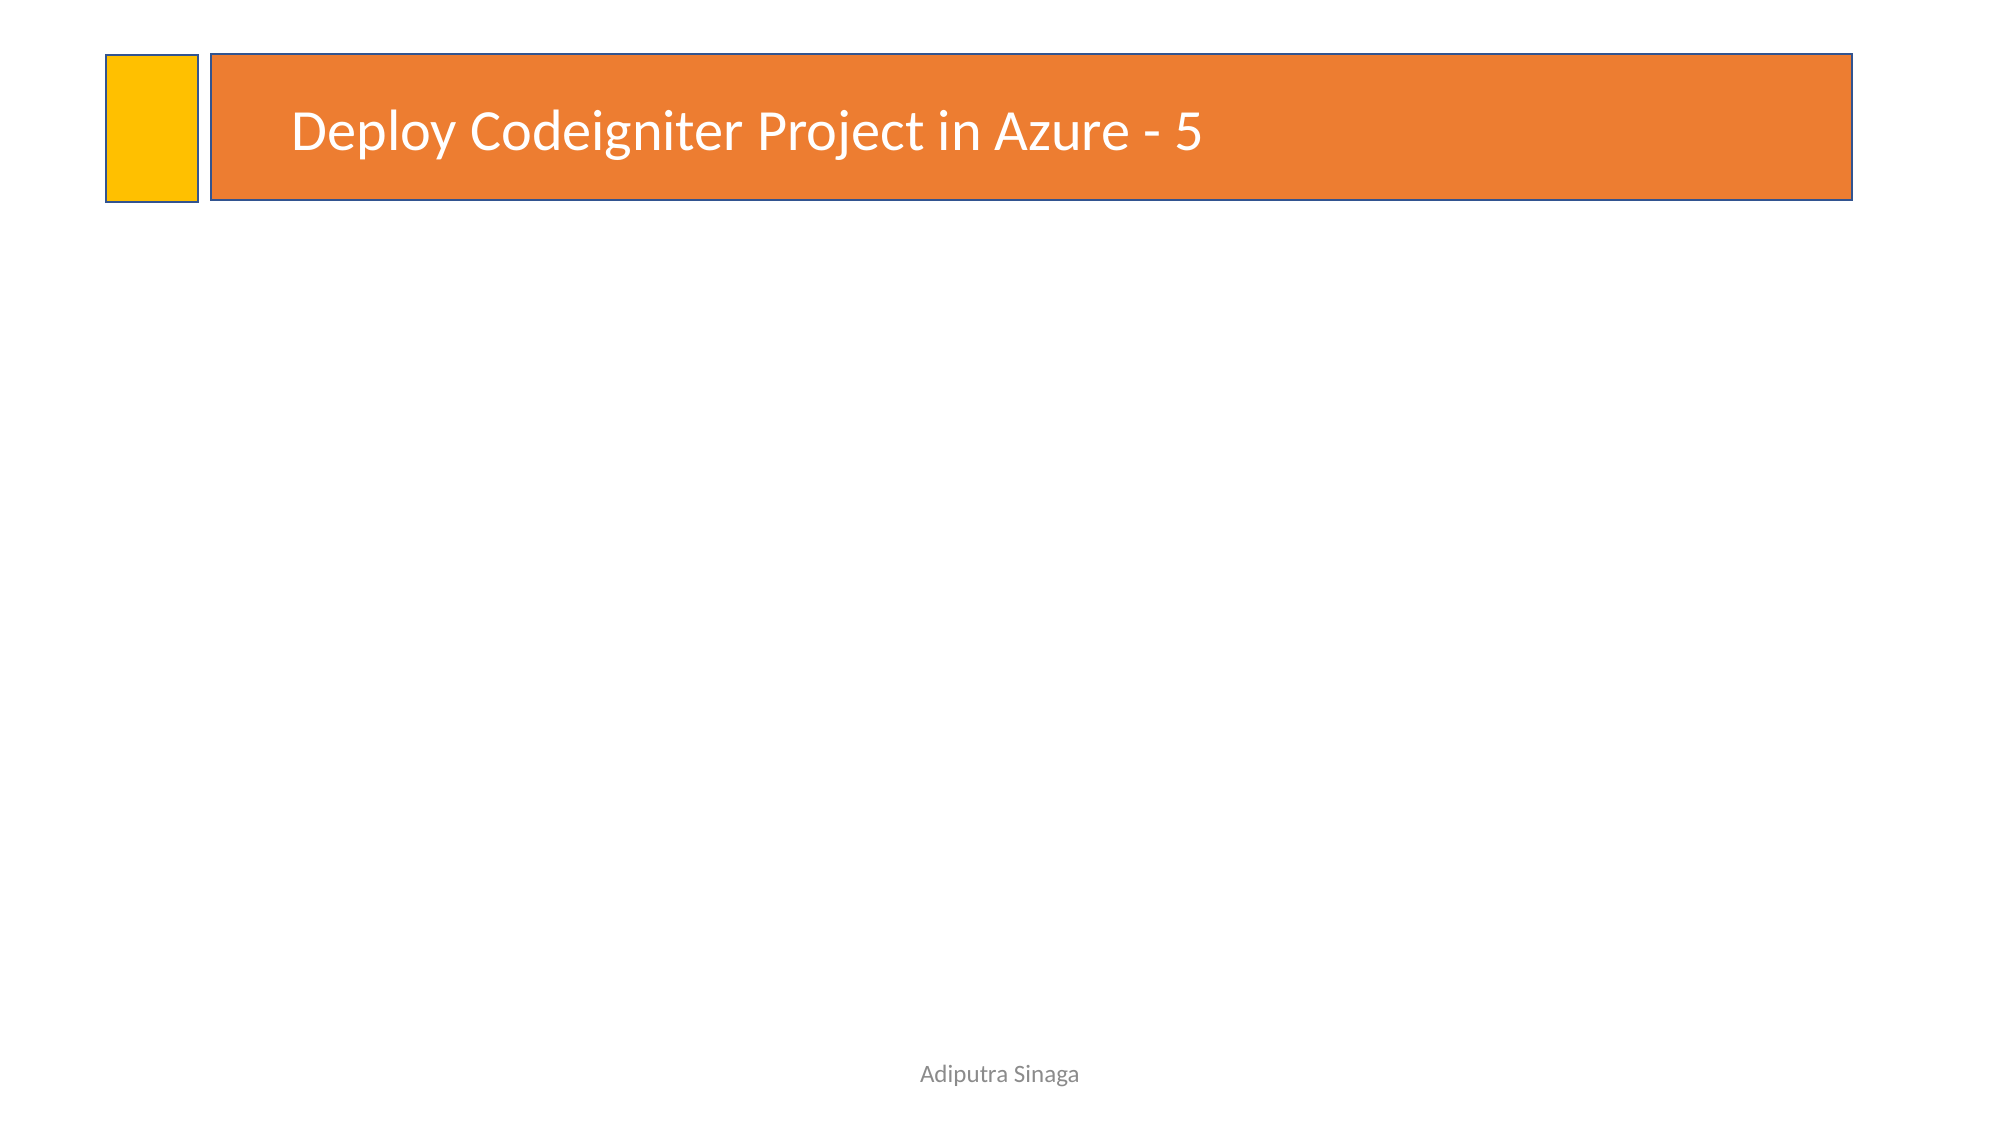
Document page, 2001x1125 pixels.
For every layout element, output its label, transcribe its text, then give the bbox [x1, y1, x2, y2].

footer Adiputra Sinaga [662, 1042, 1338, 1103]
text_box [106, 54, 1853, 203]
